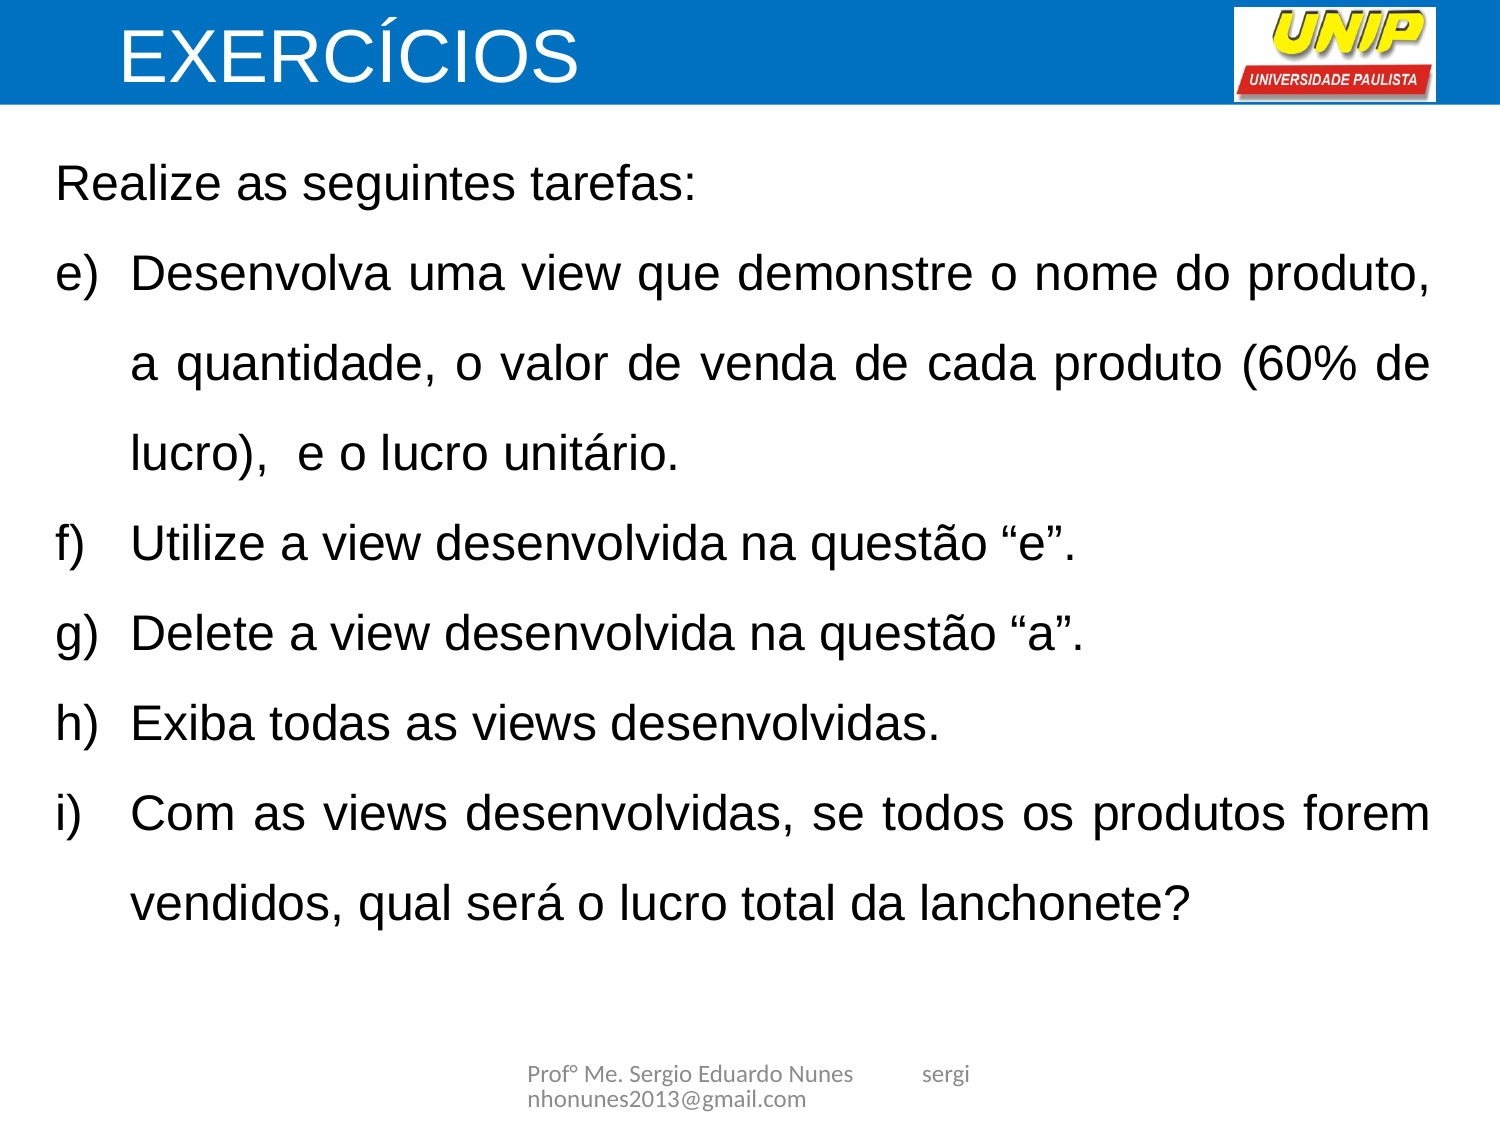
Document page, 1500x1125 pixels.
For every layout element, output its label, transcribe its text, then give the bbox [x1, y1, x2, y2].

text_box EXERCÍCIOS [0, 0, 1500, 105]
text_box Realize as seguintes tarefas: Desenvolva uma view que demonstre o nome do produto, a quantidade, o valor de venda de cada produto (60% de lucro), e o lucro unitário. Utilize a view desenvolvida na questão “e”. Delete a view desenvolvida na questão “a”. Exiba todas as views desenvolvidas. Com as views desenvolvidas, se todos os produtos forem vendidos, qual será o lucro total da lanchonete? [41, 113, 1447, 939]
footer Prof° Me. Sergio Eduardo Nunes serginhonunes2013@gmail.com [512, 1042, 988, 1103]
picture [1233, 6, 1436, 102]
